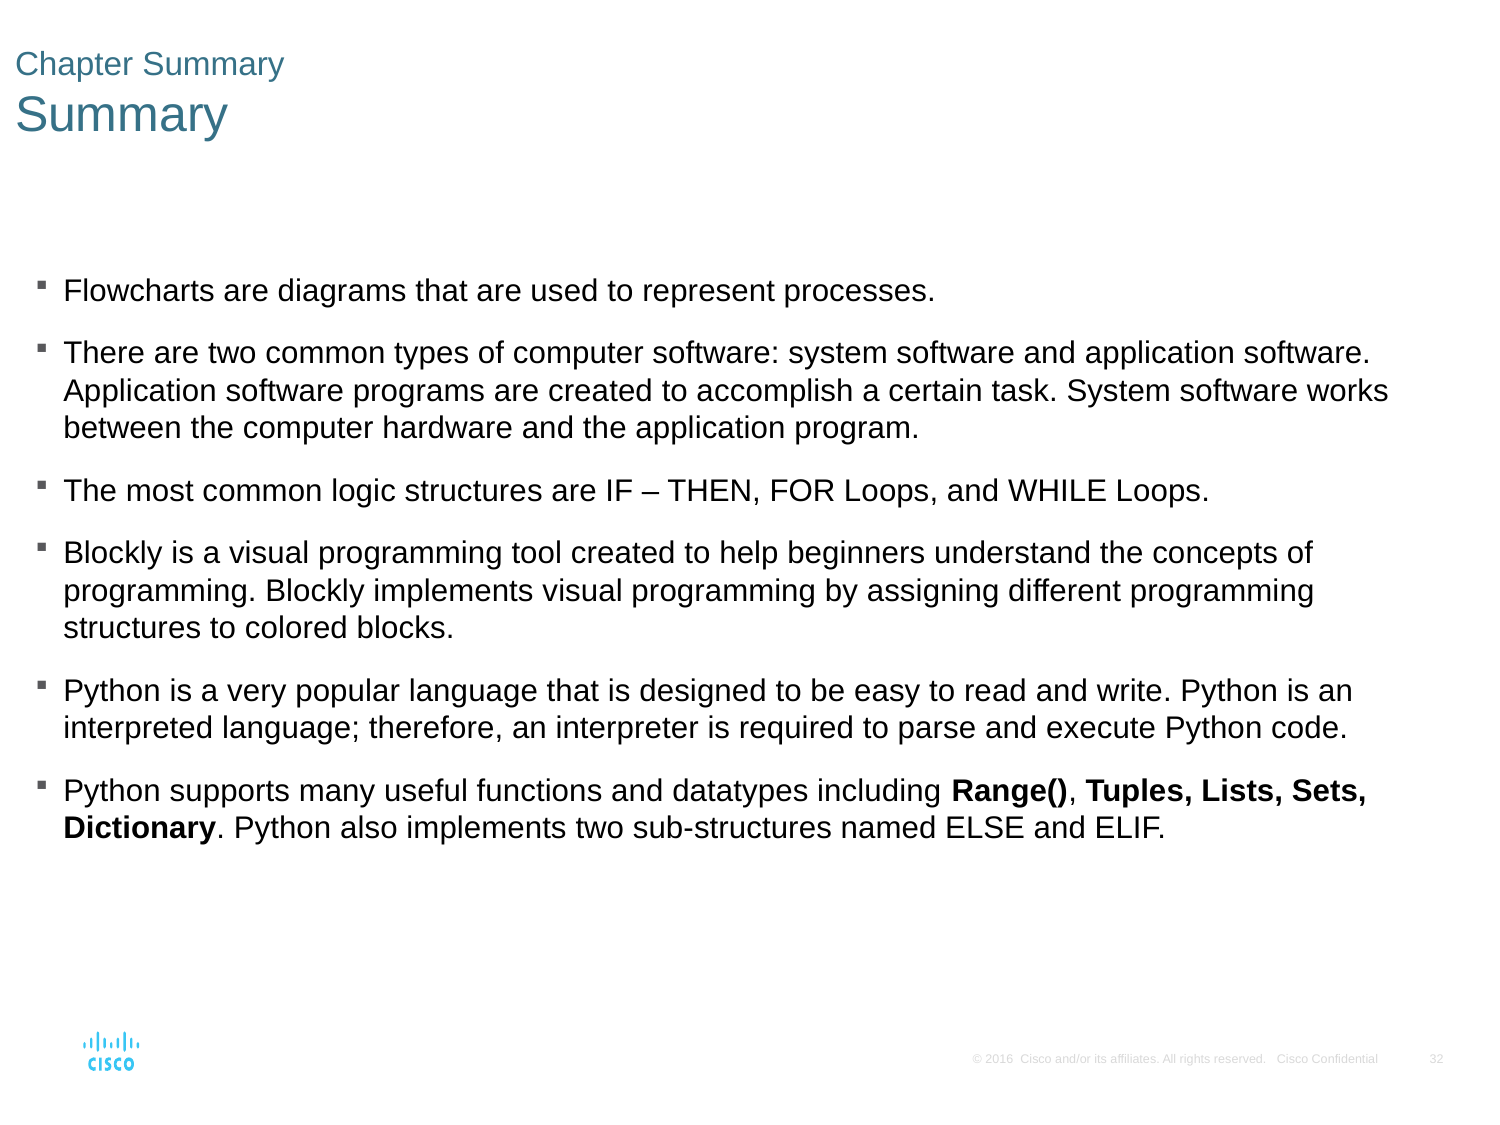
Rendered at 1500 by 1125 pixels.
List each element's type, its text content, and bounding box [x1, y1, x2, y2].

list Flowcharts are diagrams that are used to represent processes. There are two common types of computer software: system software and application software. Application software programs are created to accomplish a certain task. System software works between the computer hardware and the application program. The most common logic structures are IF – THEN, FOR Loops, and WHILE Loops. Blockly is a visual programming tool created to help beginners understand the concepts of programming. Blockly implements visual programming by assigning different programming structures to colored blocks. Python is a very popular language that is designed to be easy to read and write. Python is an interpreted language; therefore, an interpreter is required to parse and execute Python code. Python supports many useful functions and datatypes including Range(), Tuples, Lists, Sets, Dictionary. Python also implements two sub-structures named ELSE and ELIF. [20, 262, 1480, 945]
title Chapter Summary Summary [0, 9, 1500, 175]
